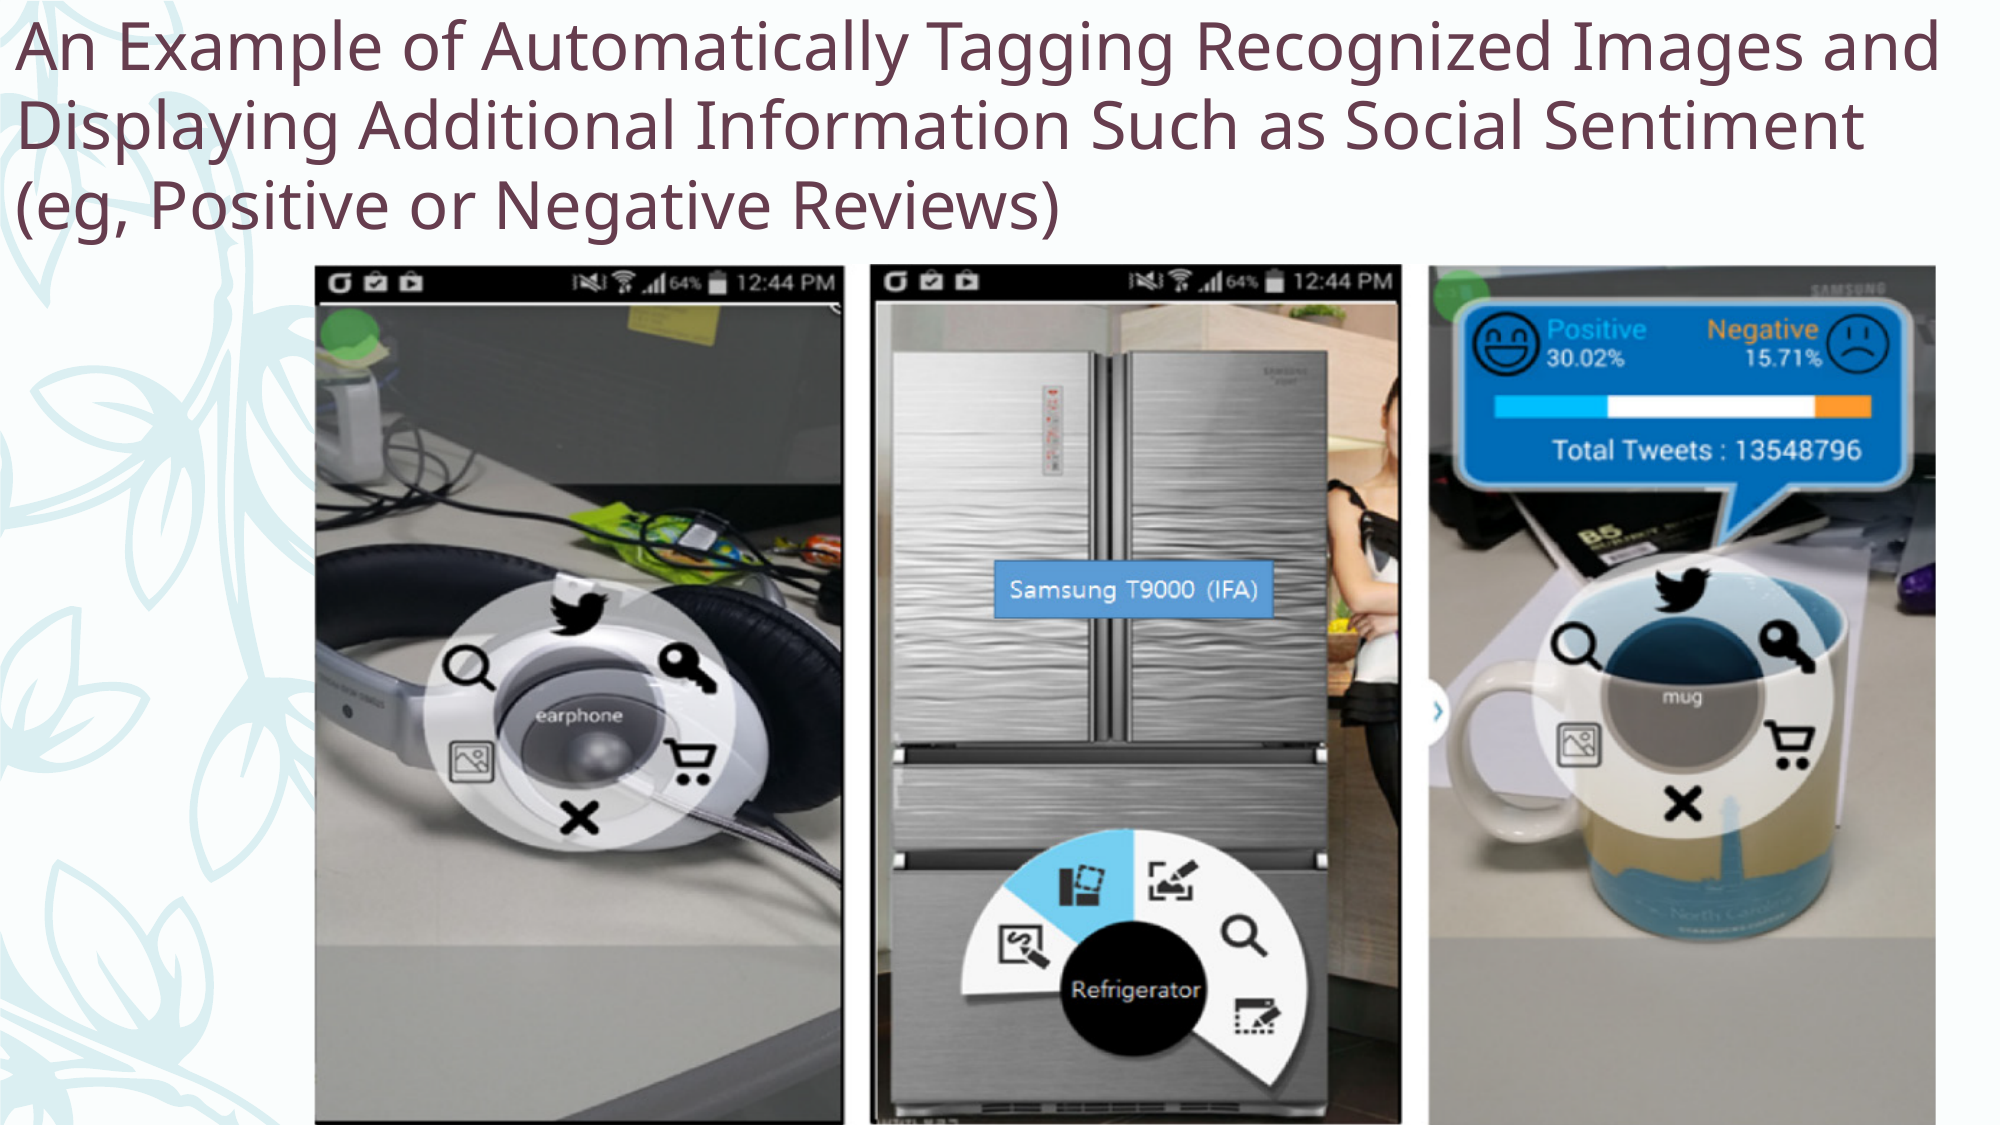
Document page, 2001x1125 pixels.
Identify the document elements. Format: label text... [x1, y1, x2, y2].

title An Example of Automatically Tagging Recognized Images and Displaying Additional Information Such as Social Sentiment (eg, Positive or Negative Reviews) [0, 0, 2000, 222]
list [313, 264, 1936, 1125]
